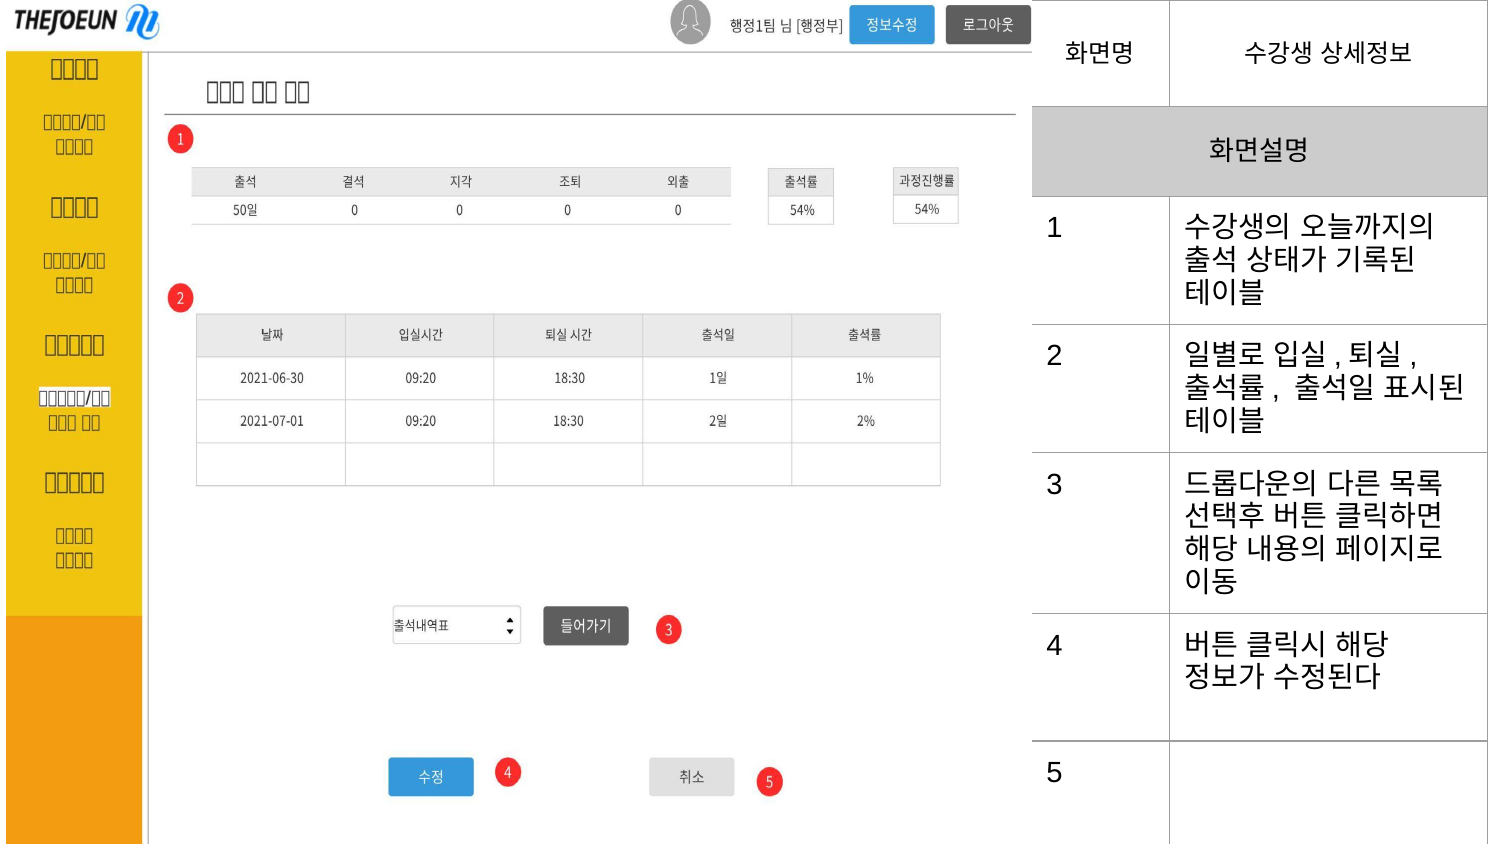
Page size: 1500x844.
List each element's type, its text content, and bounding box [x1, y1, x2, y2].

table_cell 수강생의 오늘까지의 출석 상태가 기록된 테이블 [1170, 197, 1487, 324]
table_cell [1170, 742, 1487, 844]
table_header 화면명 [1033, 1, 1169, 106]
table_cell 화면설명 [1035, 107, 1487, 196]
table_cell 3 [1035, 453, 1169, 613]
table_cell 5 [1035, 742, 1169, 844]
picture [5, 0, 1032, 844]
table_cell 1 [1035, 197, 1169, 324]
table_cell 2 [1035, 325, 1169, 452]
table_cell 버튼 클릭시 해당 정보가 수정된다 [1170, 614, 1487, 740]
table_header 수강생 상세정보 [1170, 1, 1487, 106]
table_cell 일별로 입실,퇴실, 출석률, 출석일 표시된 테이블 [1170, 325, 1487, 452]
table_cell 드롭다운의 다른 목록 선택후 버튼 클릭하면 해당 내용의 페이지로 이동 [1170, 453, 1487, 613]
table_cell 4 [1035, 614, 1169, 740]
